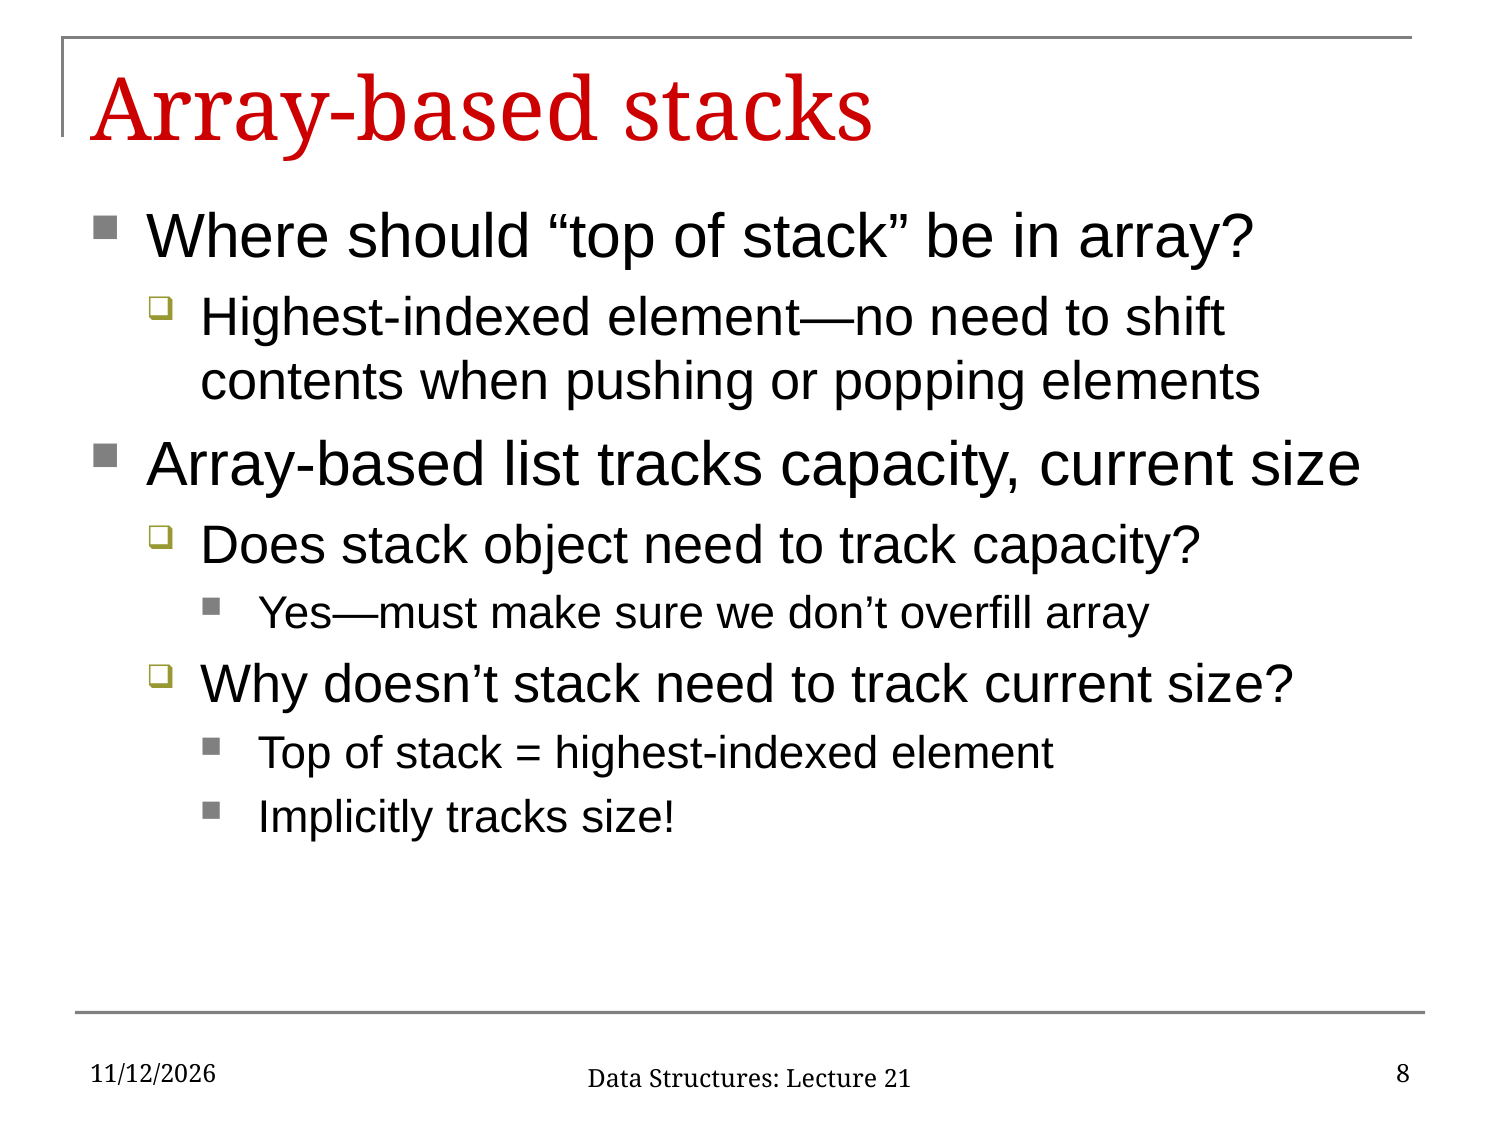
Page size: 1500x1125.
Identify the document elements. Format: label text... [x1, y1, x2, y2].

title Array-based stacks [75, 45, 1425, 163]
footer Data Structures: Lecture 21 [512, 1024, 988, 1101]
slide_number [74, 1023, 426, 1100]
list Where should “top of stack” be in array? Highest-indexed element—no need to shift contents when pushing or popping elements Array-based list tracks capacity, current size Does stack object need to track capacity? Yes—must make sure we don’t overfill array Why doesn’t stack need to track current size? Top of stack = highest-indexed element Implicitly tracks size! [75, 187, 1425, 1006]
slide_number 8 [1074, 1023, 1426, 1100]
